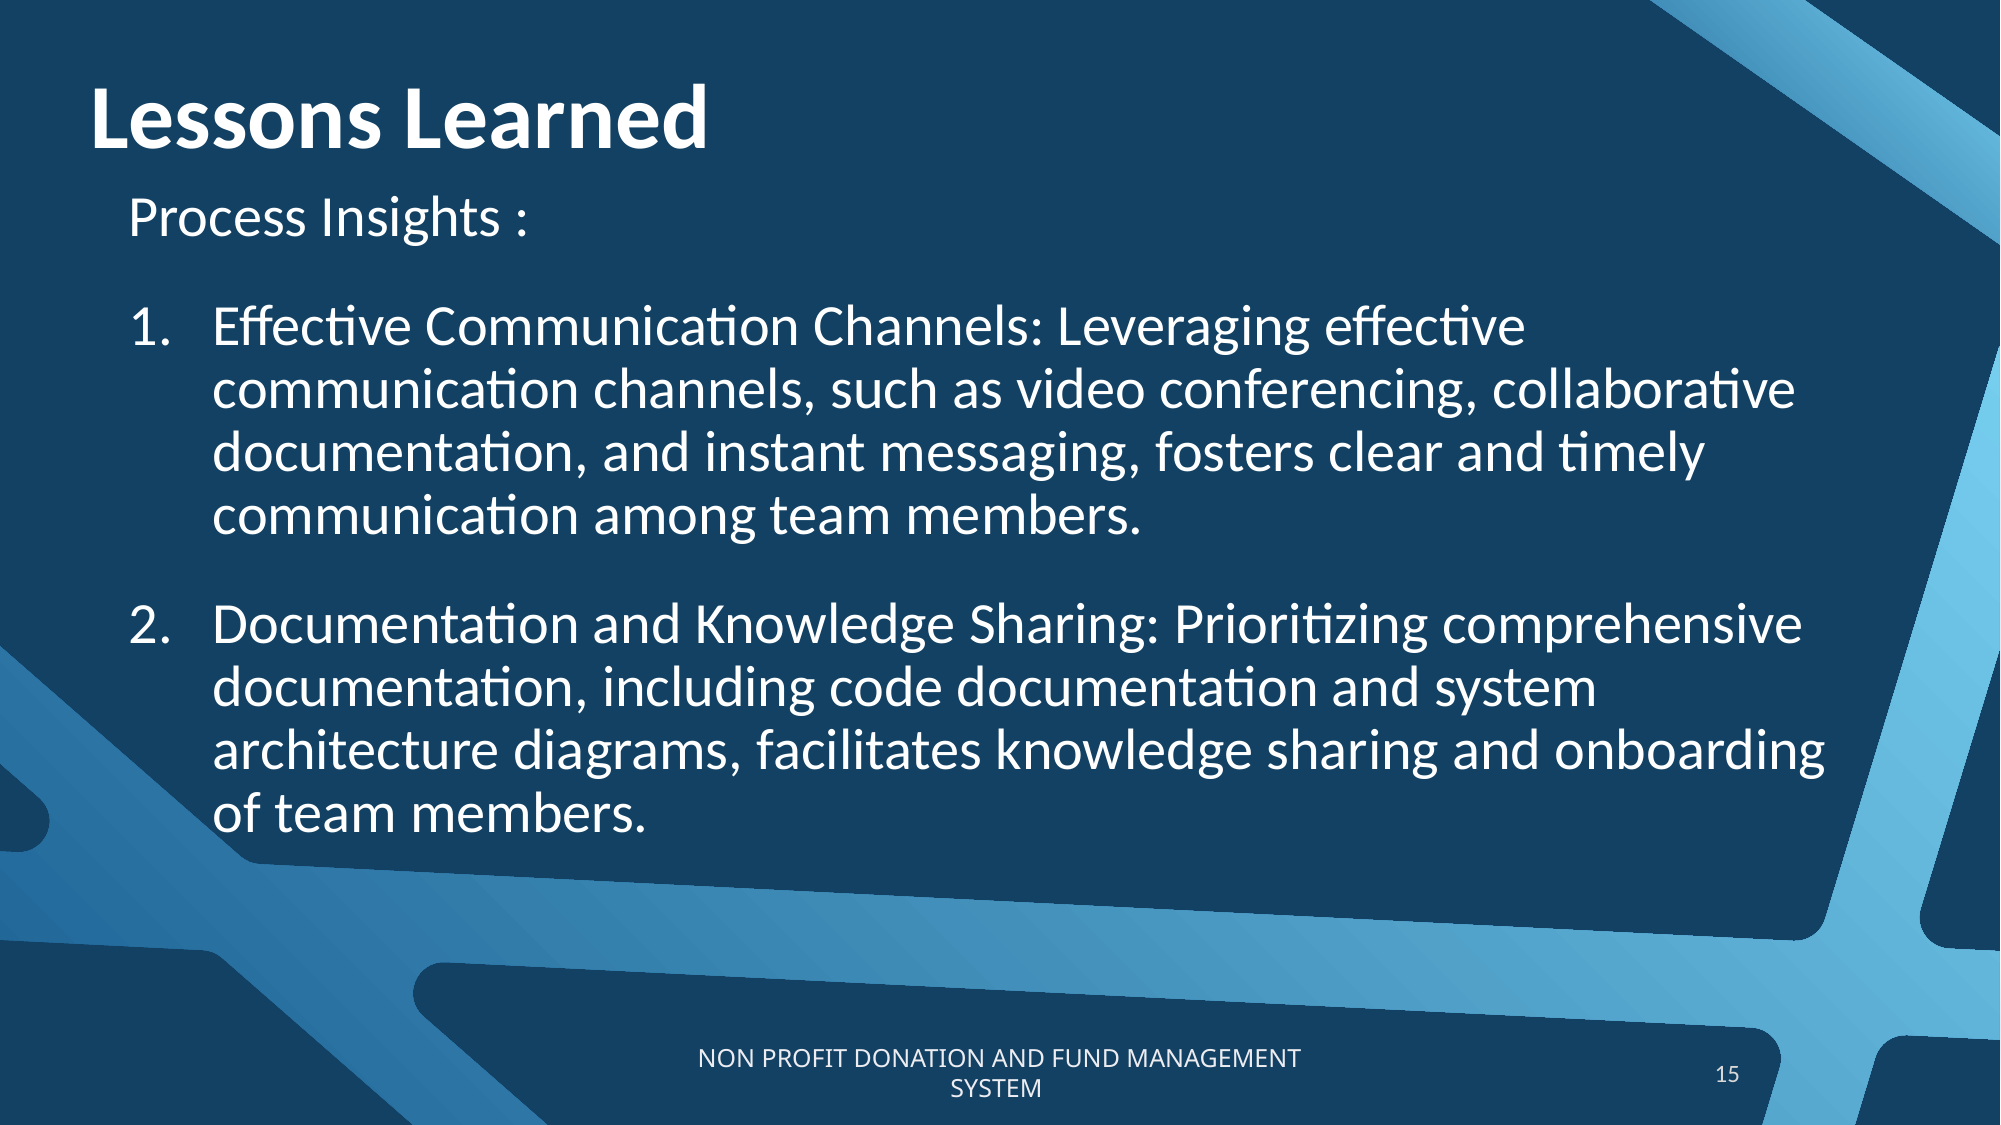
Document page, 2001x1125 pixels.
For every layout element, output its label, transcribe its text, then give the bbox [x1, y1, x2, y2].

slide_number 15 [1412, 1042, 1756, 1103]
list Process Insights : Effective Communication Channels: Leveraging effective communication channels, such as video conferencing, collaborative documentation, and instant messaging, fosters clear and timely communication among team members. Documentation and Knowledge Sharing: Prioritizing comprehensive documentation, including code documentation and system architecture diagrams, facilitates knowledge sharing and onboarding of team members. [94, 178, 1863, 1014]
footer NON PROFIT DONATION AND FUND MANAGEMENT SYSTEM [662, 1042, 1338, 1103]
title Lessons Learned [75, 9, 1800, 228]
